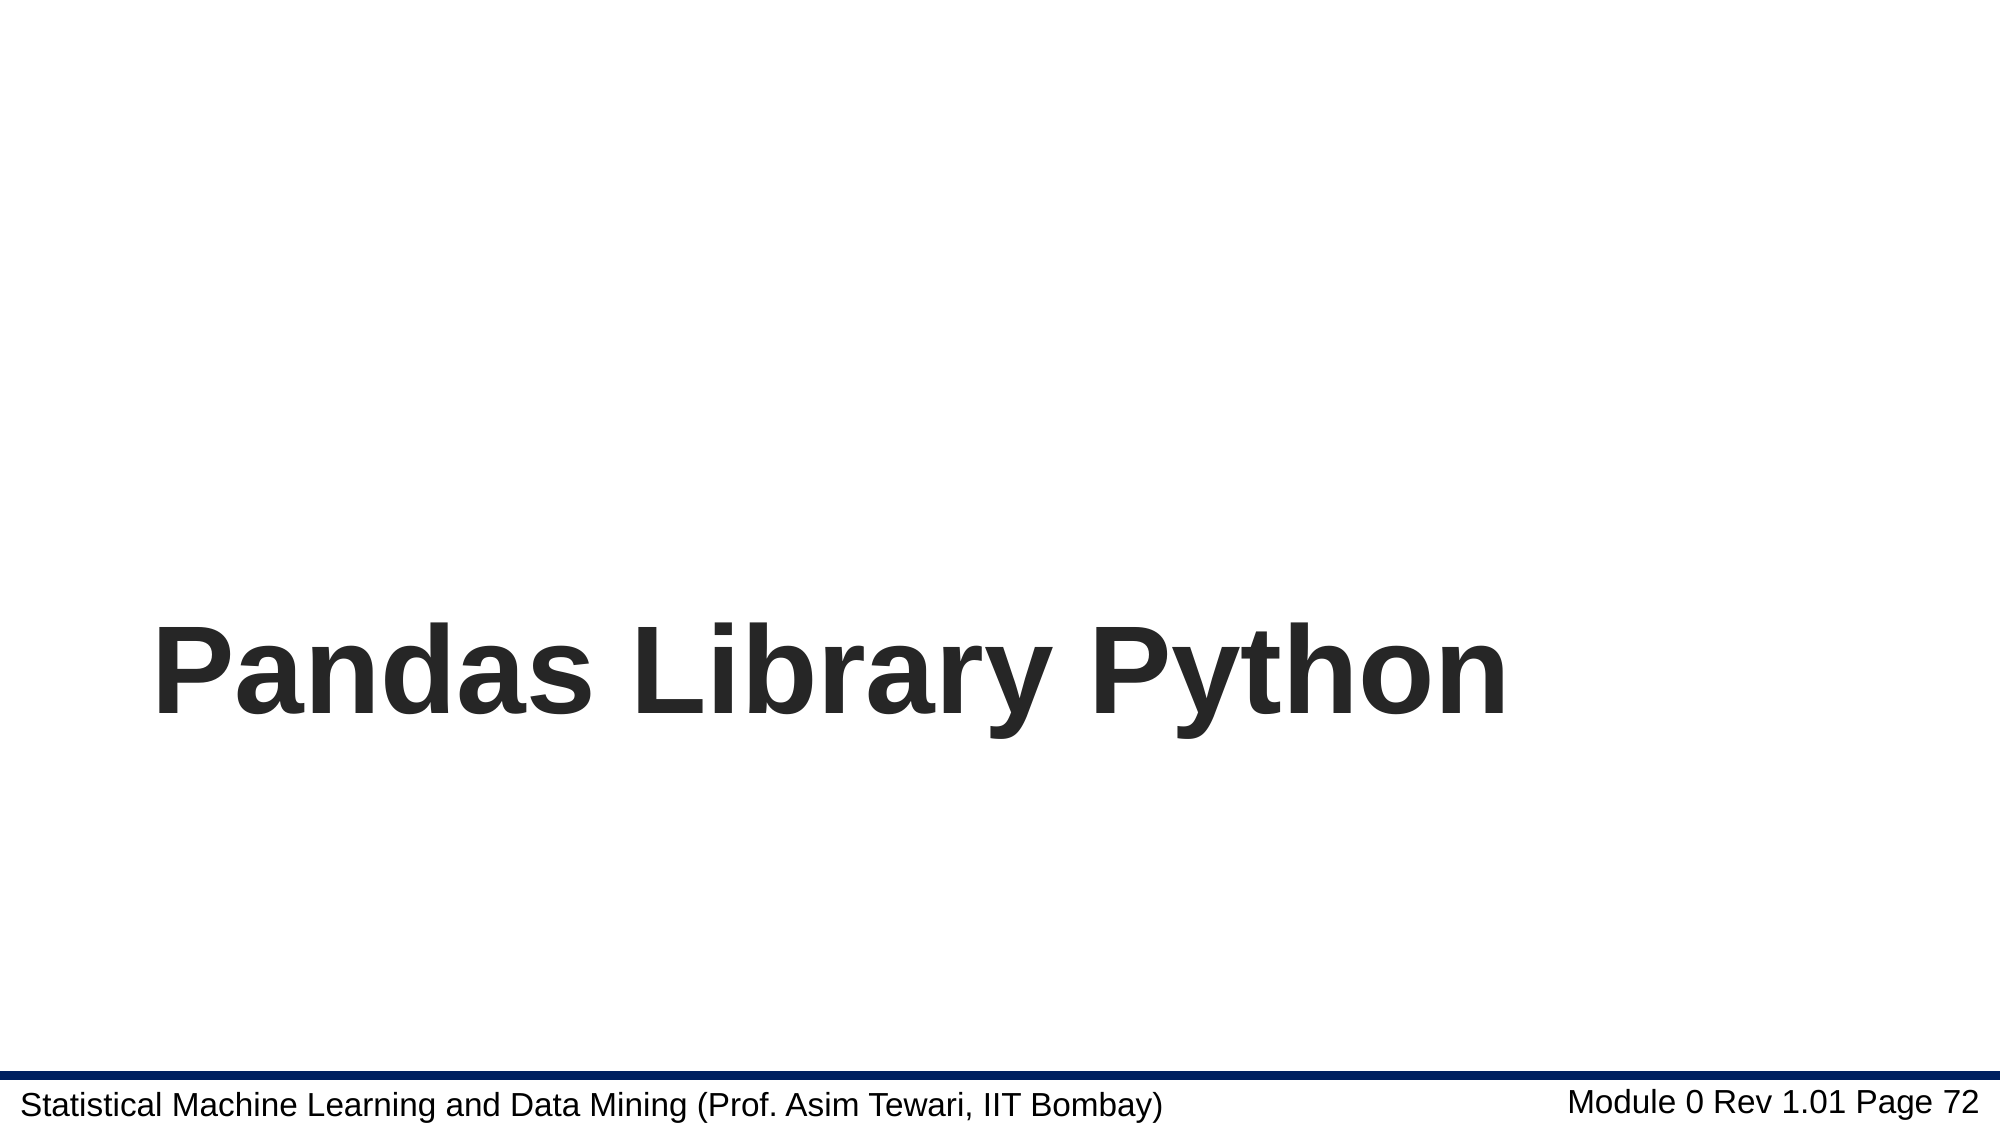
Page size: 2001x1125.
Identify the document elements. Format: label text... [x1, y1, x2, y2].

title Pandas Library Python [136, 280, 1862, 749]
